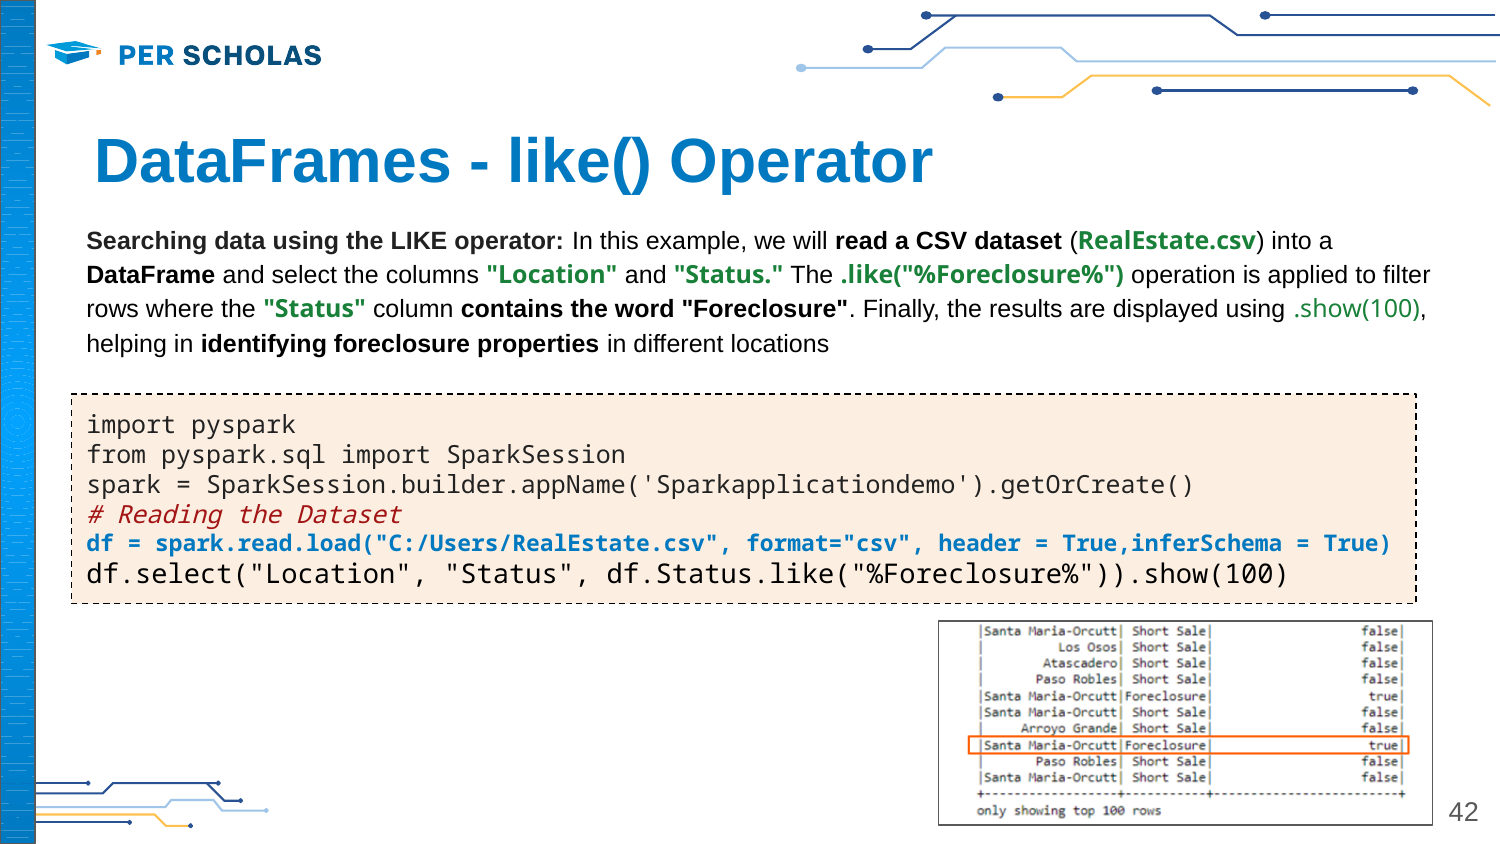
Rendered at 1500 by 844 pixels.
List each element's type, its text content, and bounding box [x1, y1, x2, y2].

picture [36, 17, 339, 83]
picture [939, 621, 1432, 825]
list Searching data using the LIKE operator: In this example, we will read a CSV dataset (RealEstate.csv) into a DataFrame and select the columns "Location" and "Status." The .like("%Foreclosure%") operation is applied to filter rows where the "Status" column contains the word "Foreclosure". Finally, the results are displayed using .show(100), helping in identifying foreclosure properties in different locations [71, 204, 1469, 379]
title DataFrames - like() Operator [79, 110, 1478, 205]
text_box import pyspark from pyspark.sql import SparkSession spark = SparkSession.builder.appName('Sparkapplicationdemo').getOrCreate() # Reading the Dataset df = spark.read.load("C:/Users/RealEstate.csv", format="csv", header = True,inferSchema = True) df.select("Location", "Status", df.Status.like("%Foreclosure%")).show(100) [71, 393, 1417, 604]
slide_number ‹#› [1403, 779, 1494, 844]
